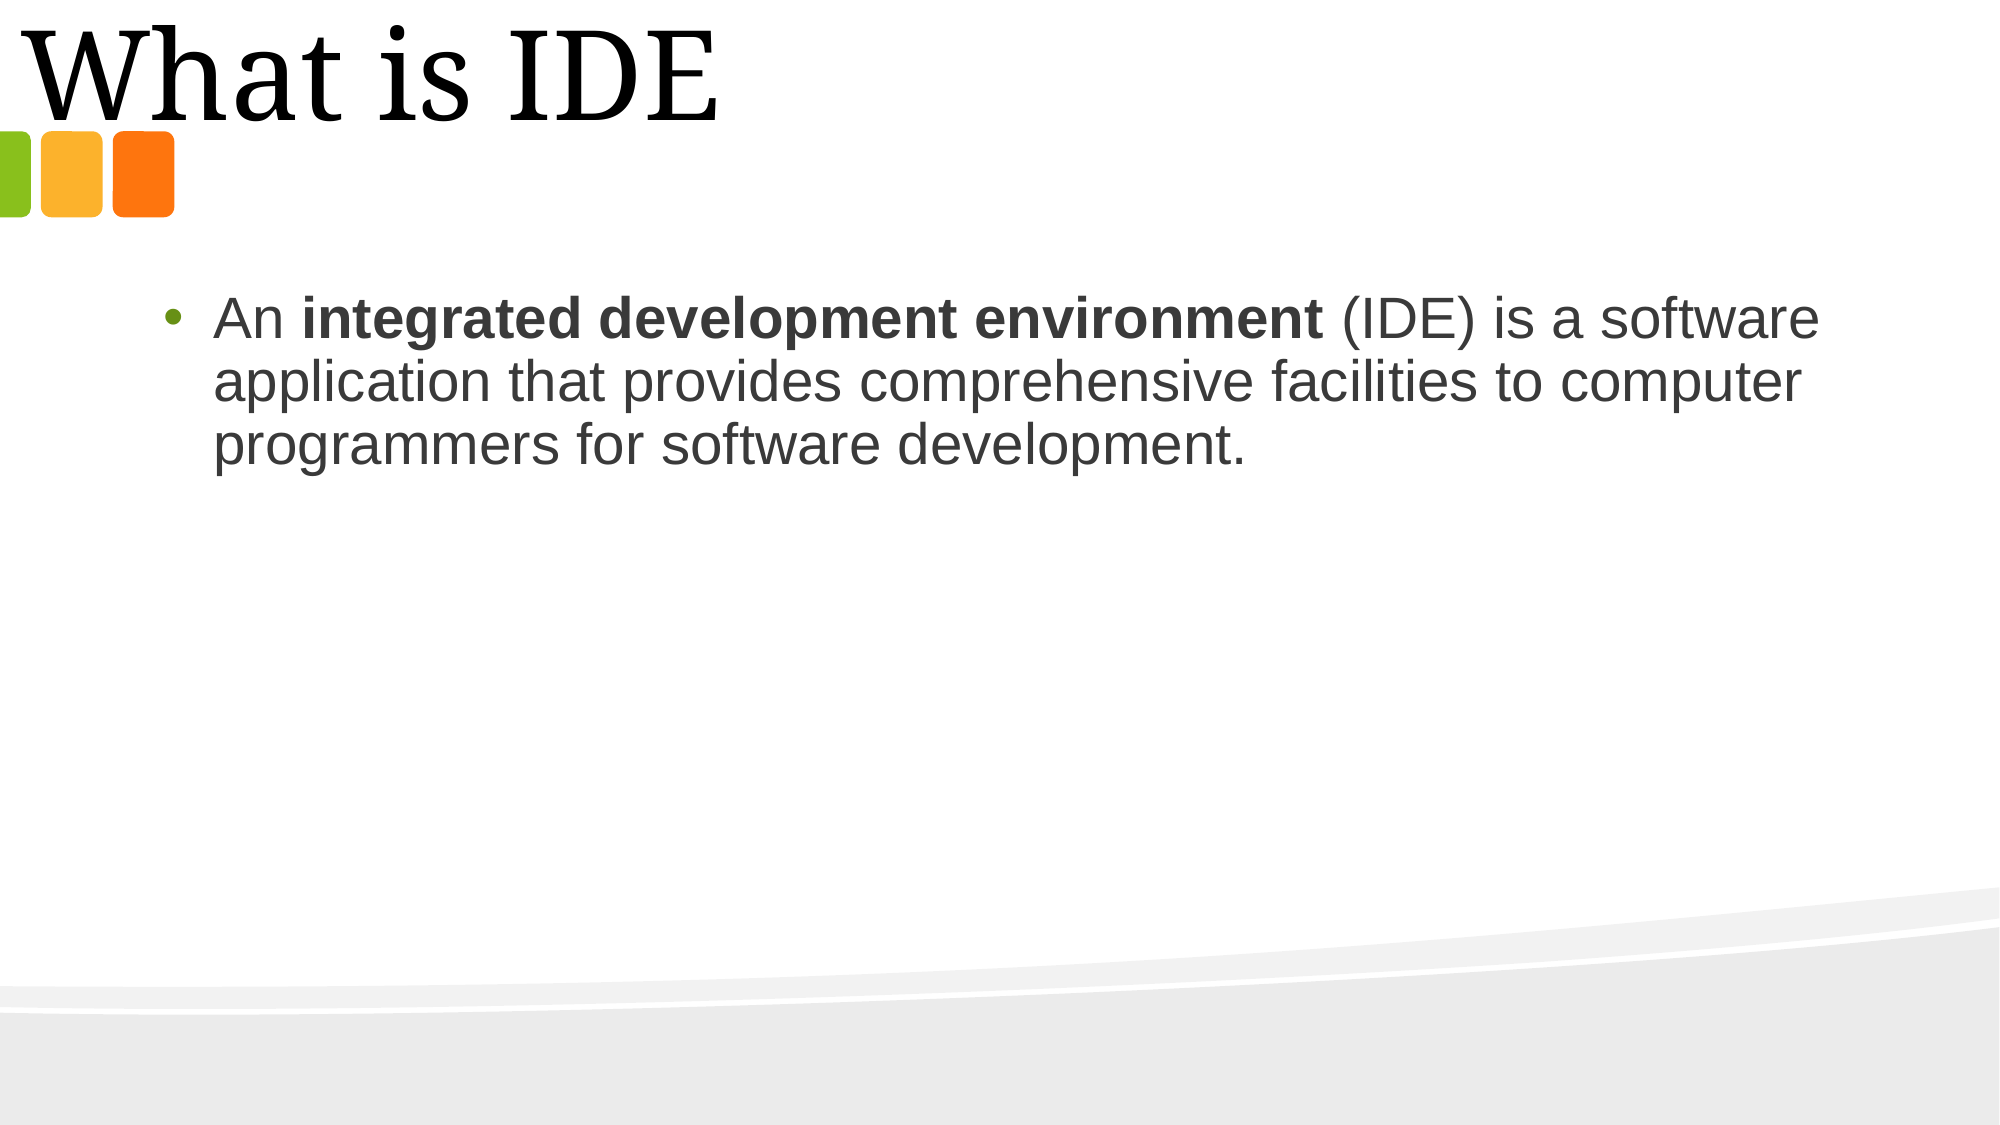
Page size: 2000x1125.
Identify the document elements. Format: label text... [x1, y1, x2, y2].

list An integrated development environment (IDE) is a software application that provides comprehensive facilities to computer programmers for software development. [143, 278, 1856, 791]
text_box What is IDE [0, 1, 1850, 275]
